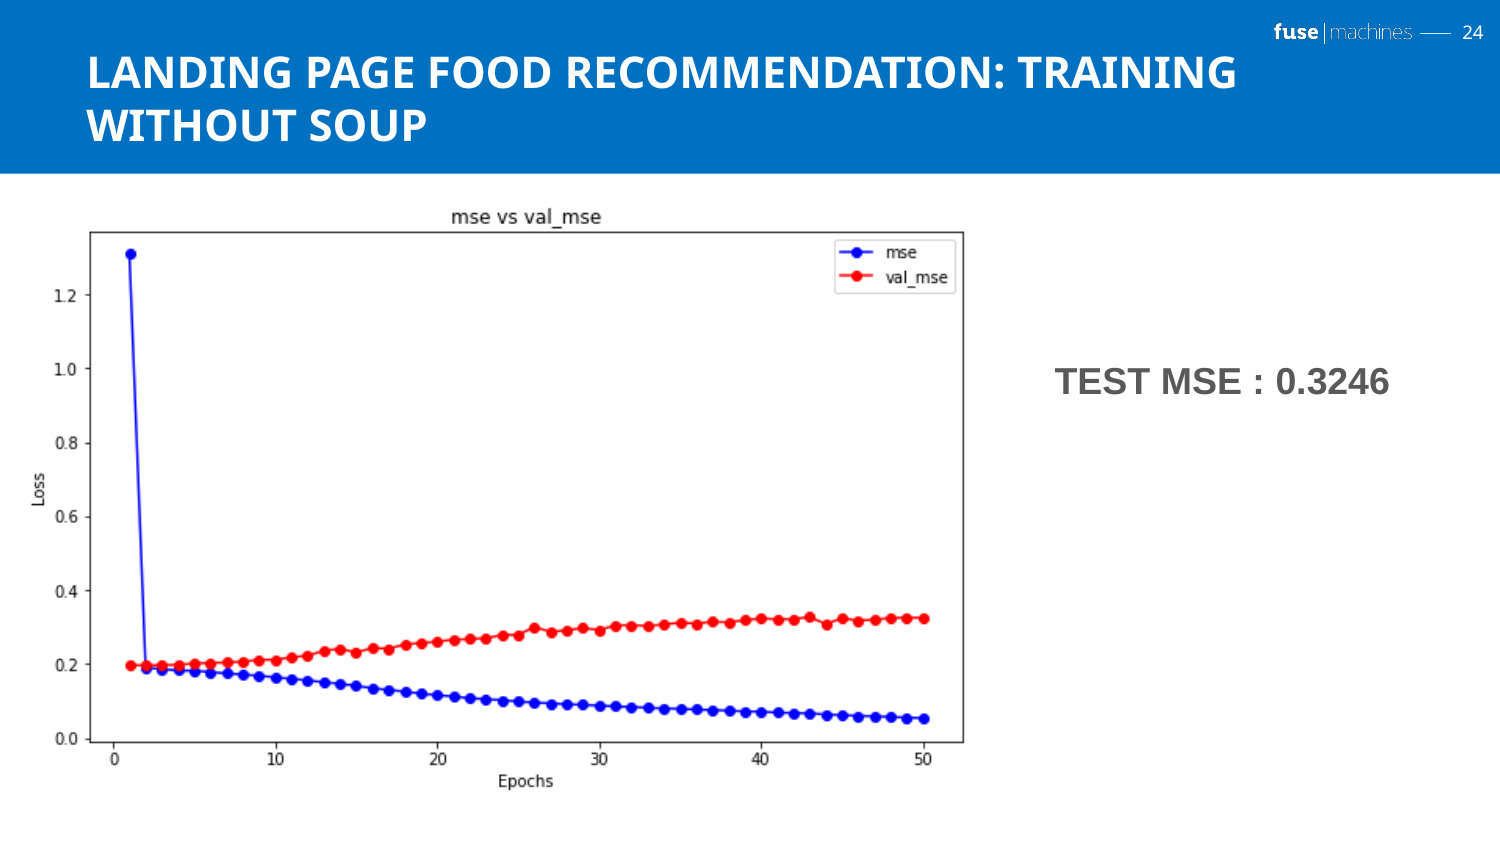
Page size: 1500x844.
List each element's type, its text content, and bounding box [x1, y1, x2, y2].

picture [24, 199, 1005, 817]
title LANDING PAGE FOOD RECOMMENDATION: TRAINING WITHOUT SOUP [75, 33, 1425, 175]
picture [1274, 23, 1412, 33]
text_box TEST MSE : 0.3246 [1039, 341, 1500, 417]
